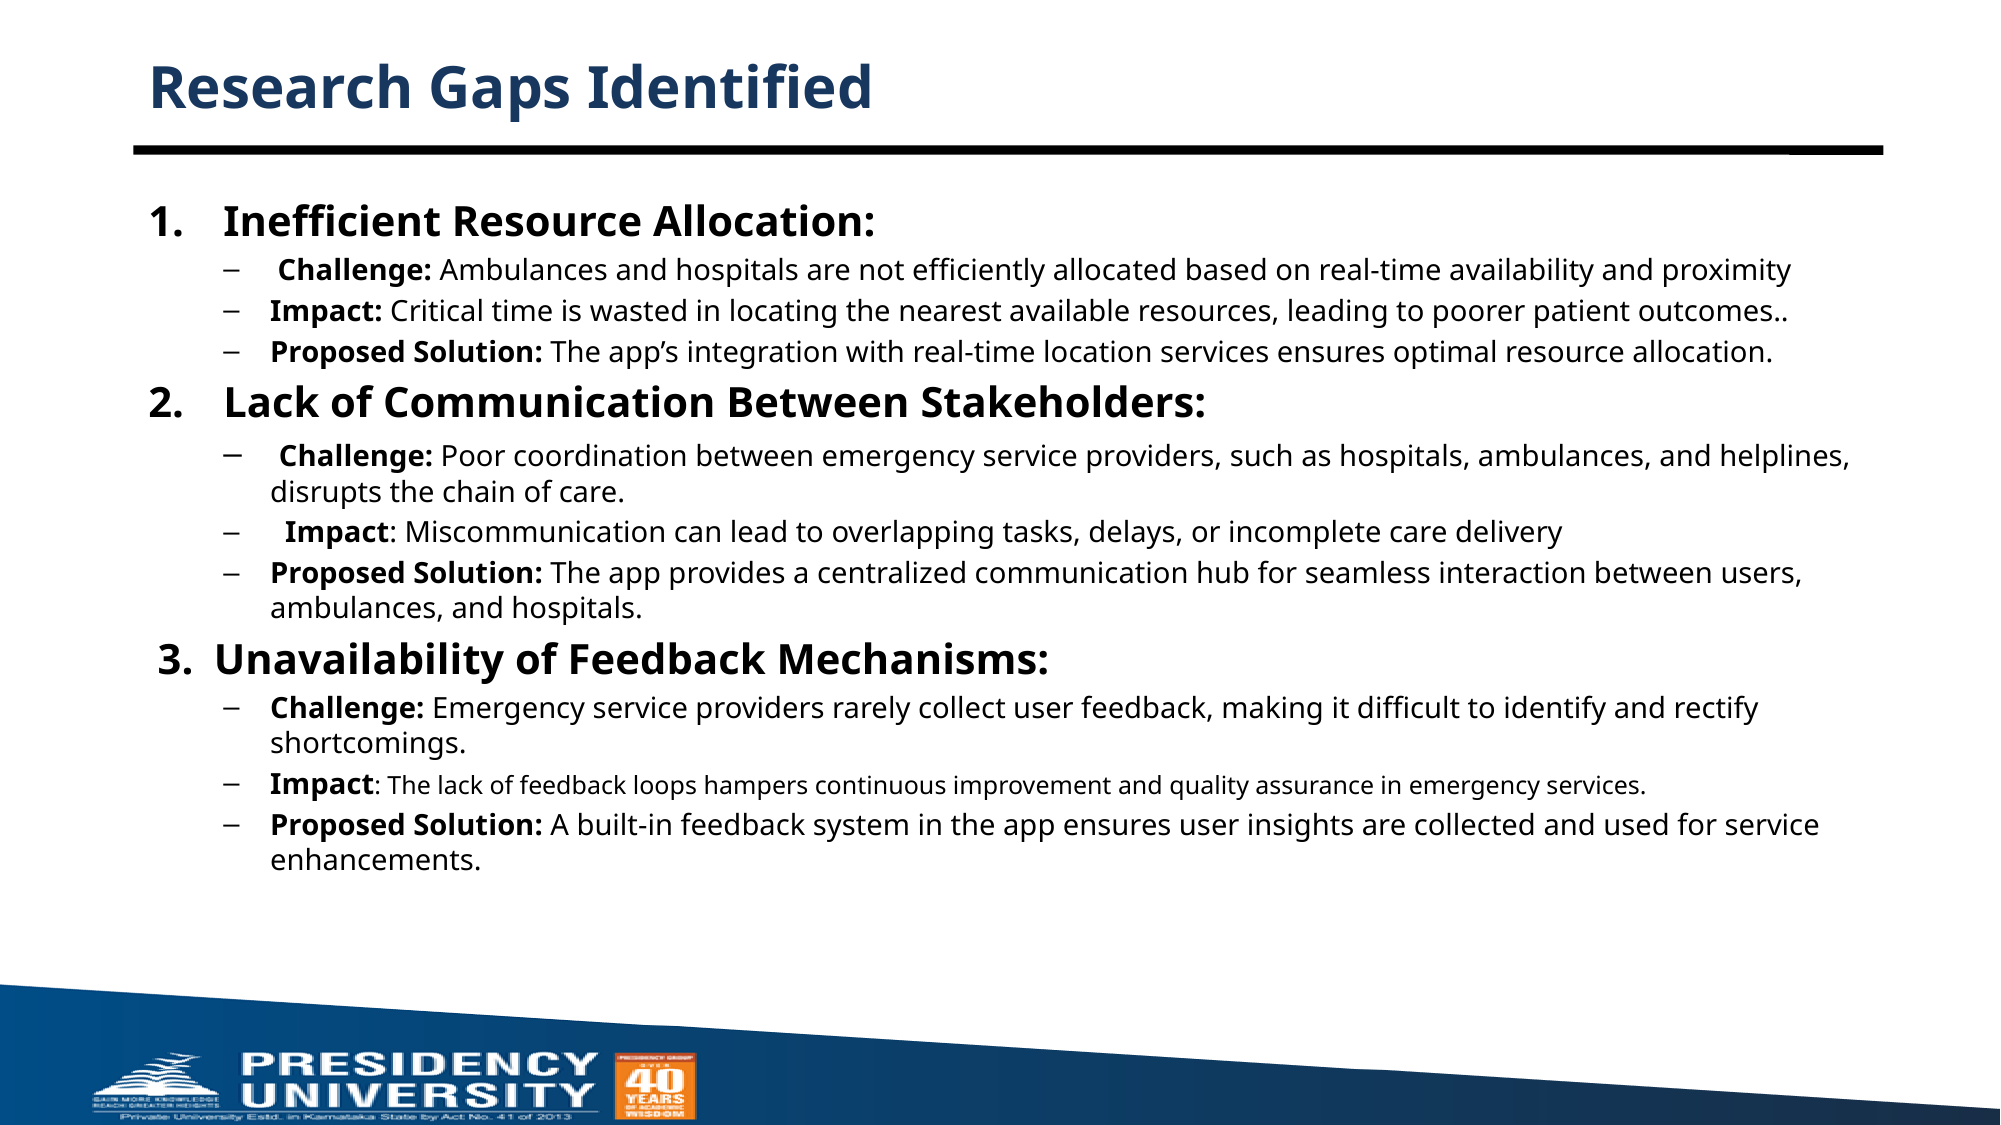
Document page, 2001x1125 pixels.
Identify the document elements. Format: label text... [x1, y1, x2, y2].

picture [0, 982, 2000, 1125]
list Inefficient Resource Allocation: Challenge: Ambulances and hospitals are not efficiently allocated based on real-time availability and proximity Impact: Critical time is wasted in locating the nearest available resources, leading to poorer patient outcomes.. Proposed Solution: The app’s integration with real-time location services ensures optimal resource allocation. Lack of Communication Between Stakeholders: Challenge: Poor coordination between emergency service providers, such as hospitals, ambulances, and helplines, disrupts the chain of care. Impact: Miscommunication can lead to overlapping tasks, delays, or incomplete care delivery Proposed Solution: The app provides a centralized communication hub for seamless interaction between users, ambulances, and hospitals. Unavailability of Feedback Mechanisms: Challenge: Emergency service providers rarely collect user feedback, making it difficult to identify and rectify shortcomings. Impact: The lack of feedback loops hampers continuous improvement and quality assurance in emergency services. Proposed Solution: A built-in feedback system in the app ensures user insights are collected and used for service enhancements. [133, 187, 1884, 1000]
title Research Gaps Identified [133, 45, 1884, 125]
